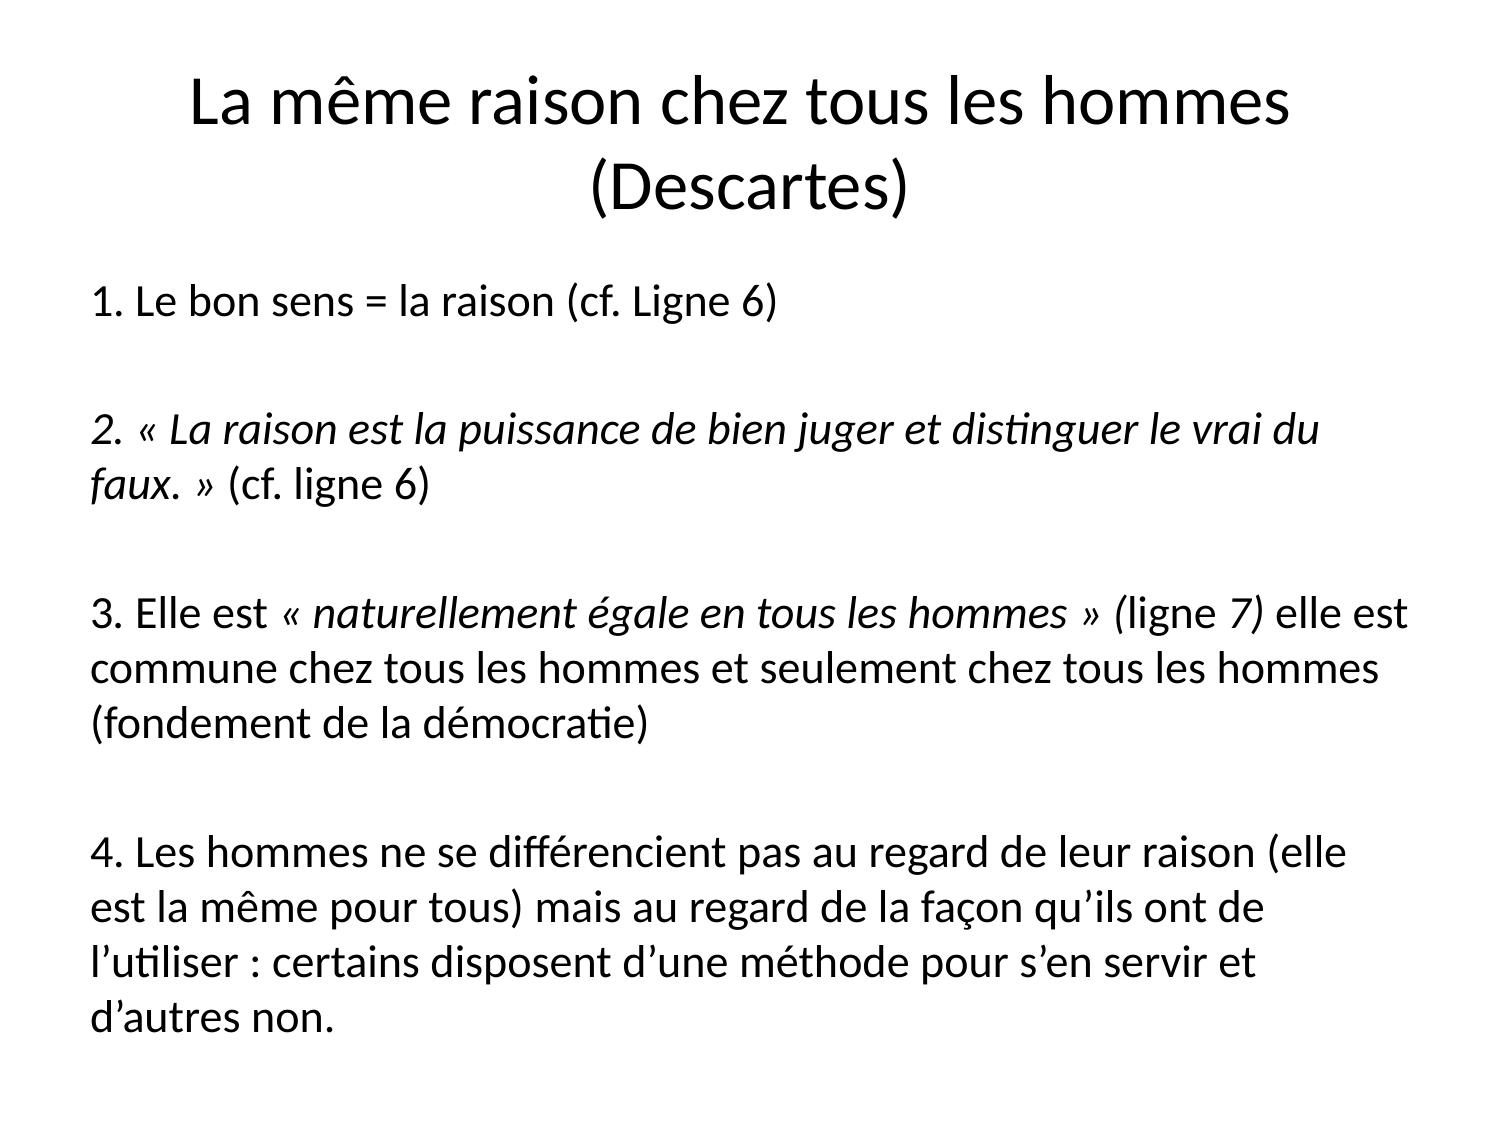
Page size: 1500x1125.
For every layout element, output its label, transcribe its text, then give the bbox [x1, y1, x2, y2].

title La même raison chez tous les hommes (Descartes) [75, 45, 1425, 233]
list 1. Le bon sens = la raison (cf. Ligne 6) 2. « La raison est la puissance de bien juger et distinguer le vrai du faux. » (cf. ligne 6) 3. Elle est « naturellement égale en tous les hommes » (ligne 7) elle est commune chez tous les hommes et seulement chez tous les hommes (fondement de la démocratie) 4. Les hommes ne se différencient pas au regard de leur raison (elle est la même pour tous) mais au regard de la façon qu’ils ont de l’utiliser : certains disposent d’une méthode pour s’en servir et d’autres non. [75, 262, 1425, 1053]
